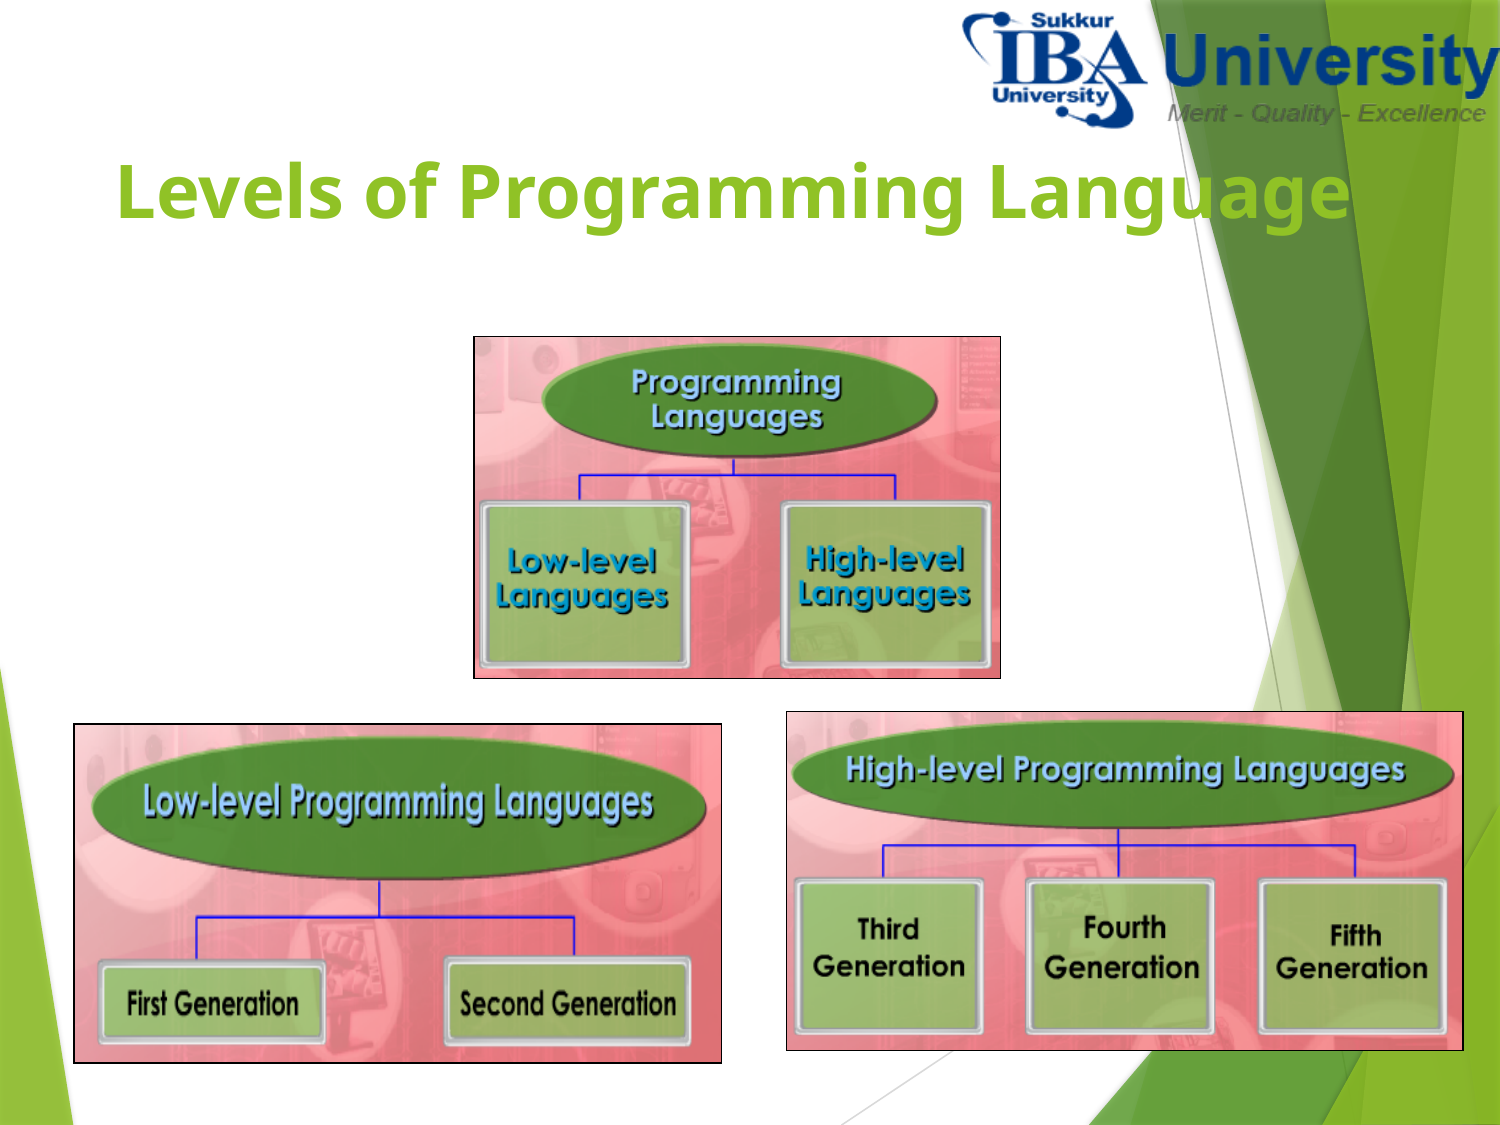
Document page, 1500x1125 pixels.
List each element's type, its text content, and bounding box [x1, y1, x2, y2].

picture [786, 711, 1463, 1051]
picture [956, 7, 1500, 134]
picture [74, 724, 722, 1063]
picture [474, 336, 1001, 679]
title Levels of Programming Language [99, 137, 1450, 313]
